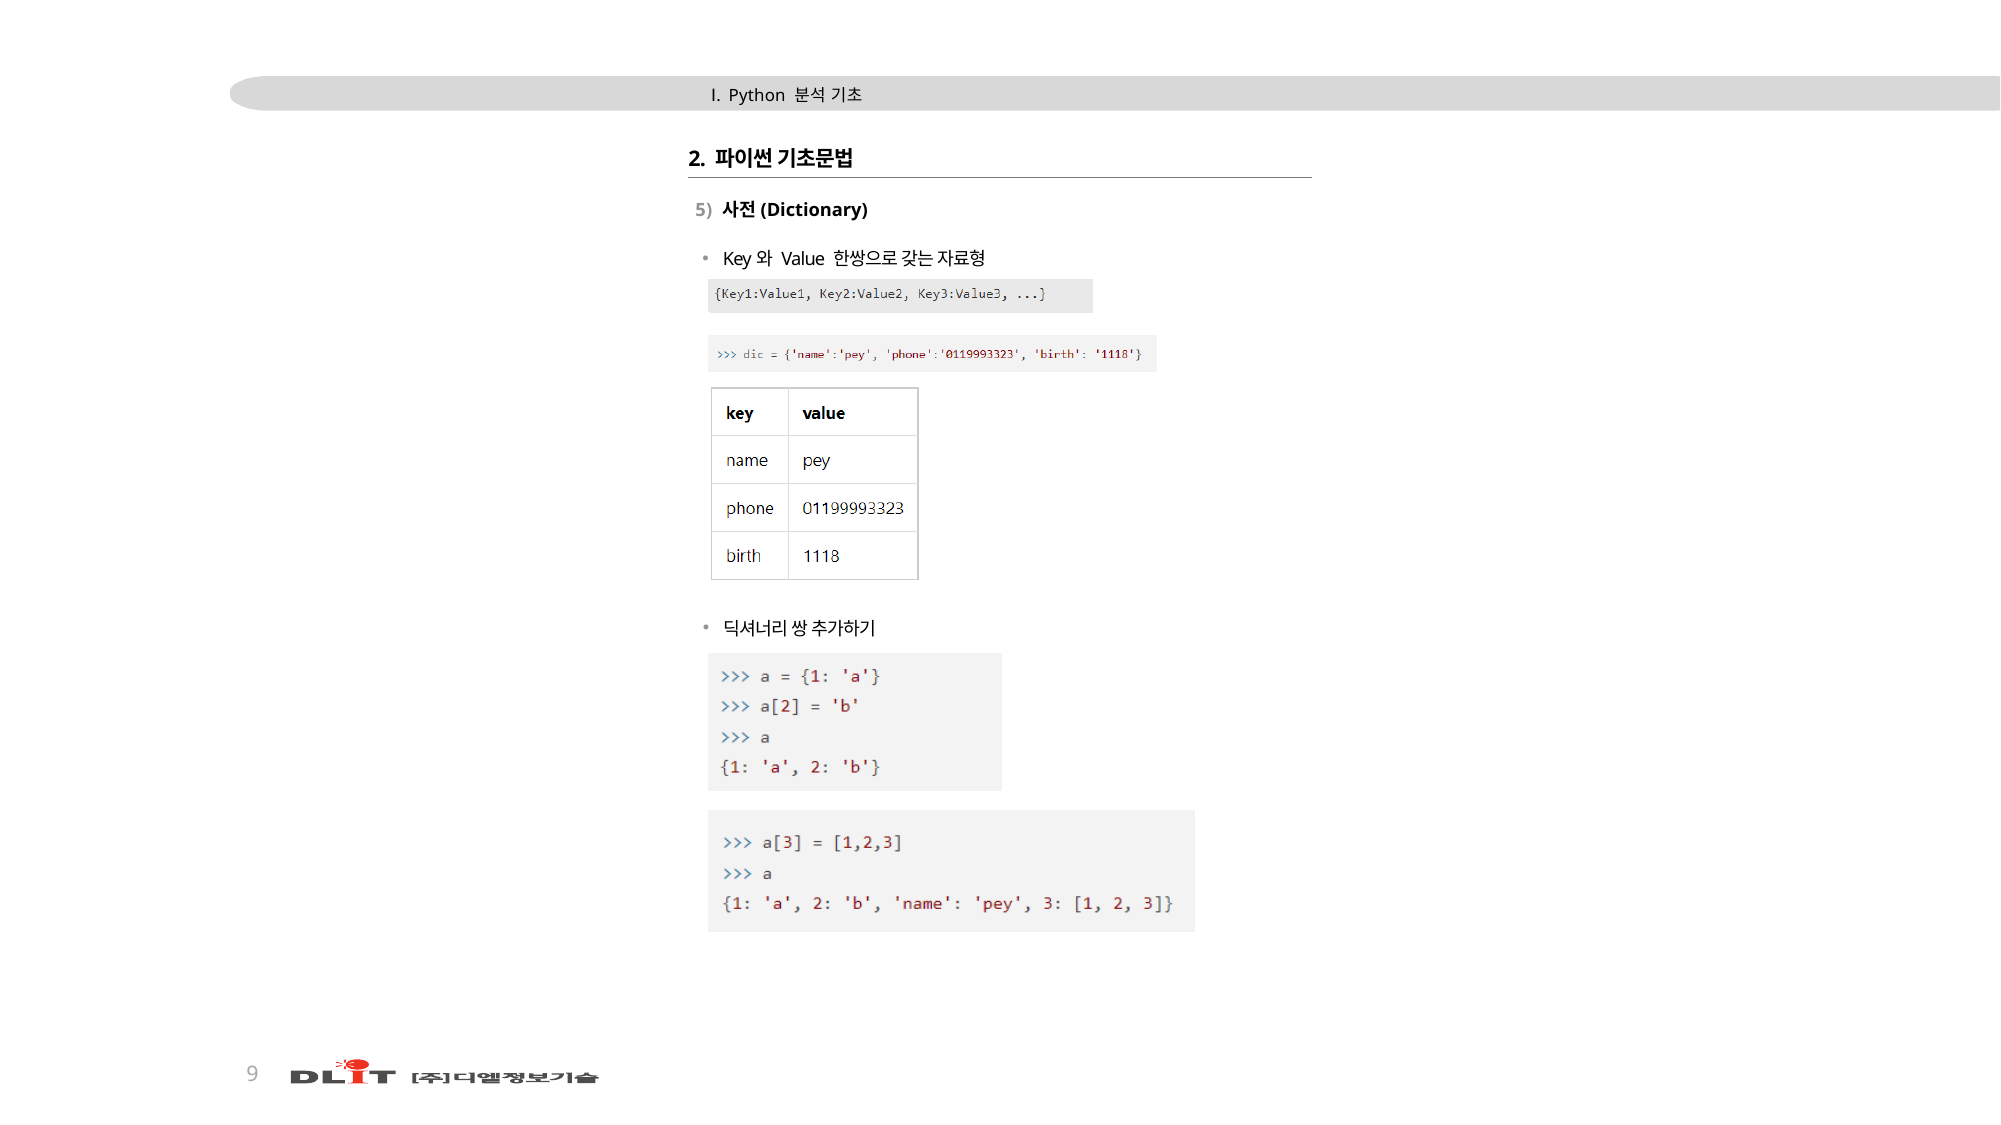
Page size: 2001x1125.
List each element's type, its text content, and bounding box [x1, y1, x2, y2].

text_box Key와 Value 한쌍으로 갖는 자료형 [687, 243, 1312, 283]
picture [708, 382, 926, 584]
text_box 2. 파이썬 기초문법 [684, 143, 1000, 171]
slide_number 9 [91, 1061, 259, 1088]
picture [708, 279, 1093, 316]
picture [708, 335, 1157, 372]
text_box Ⅰ. Python 분석 기초 [709, 83, 885, 106]
text_box 딕셔너리 쌍 추가하기 [688, 612, 1312, 653]
picture [708, 810, 1195, 932]
picture [708, 653, 1002, 791]
text_box 사전(Dictionary) [688, 196, 1312, 221]
